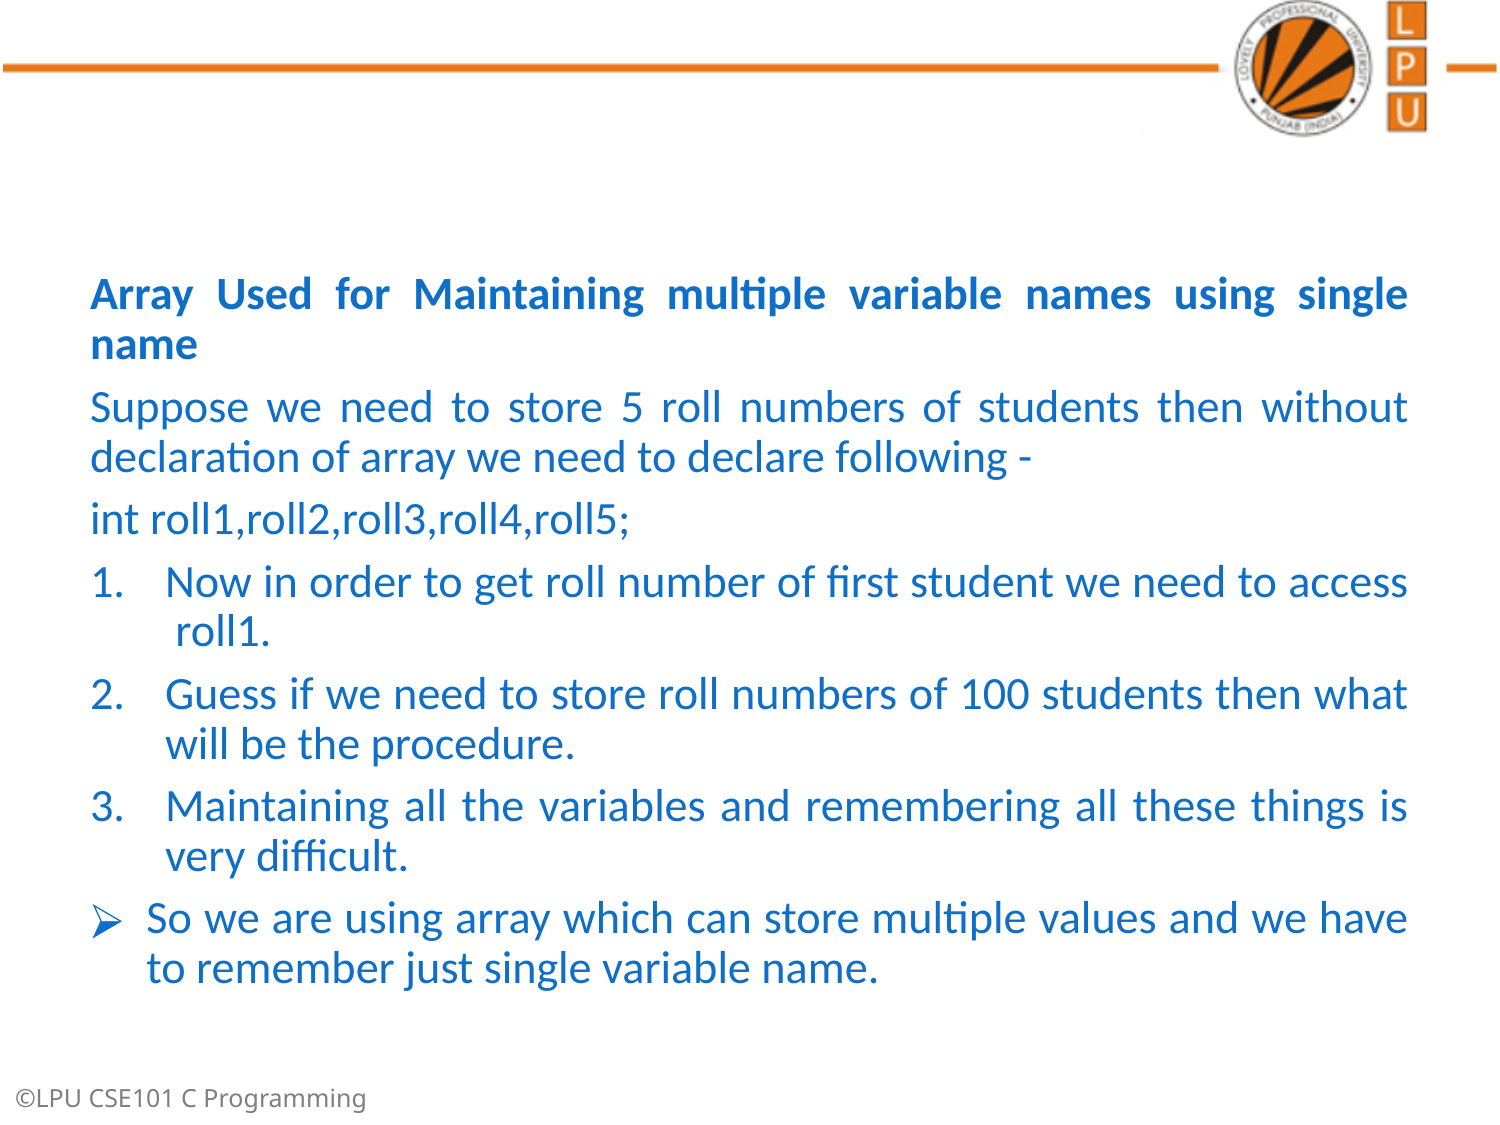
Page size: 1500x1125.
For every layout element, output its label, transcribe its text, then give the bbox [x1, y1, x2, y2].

picture [3, 0, 1500, 155]
list Array Used for Maintaining multiple variable names using single name Suppose we need to store 5 roll numbers of students then without declaration of array we need to declare following - int roll1,roll2,roll3,roll4,roll5; Now in order to get roll number of first student we need to access roll1. Guess if we need to store roll numbers of 100 students then what will be the procedure. Maintaining all the variables and remembering all these things is very difficult. So we are using array which can store multiple values and we have to remember just single variable name. [75, 262, 1425, 1005]
